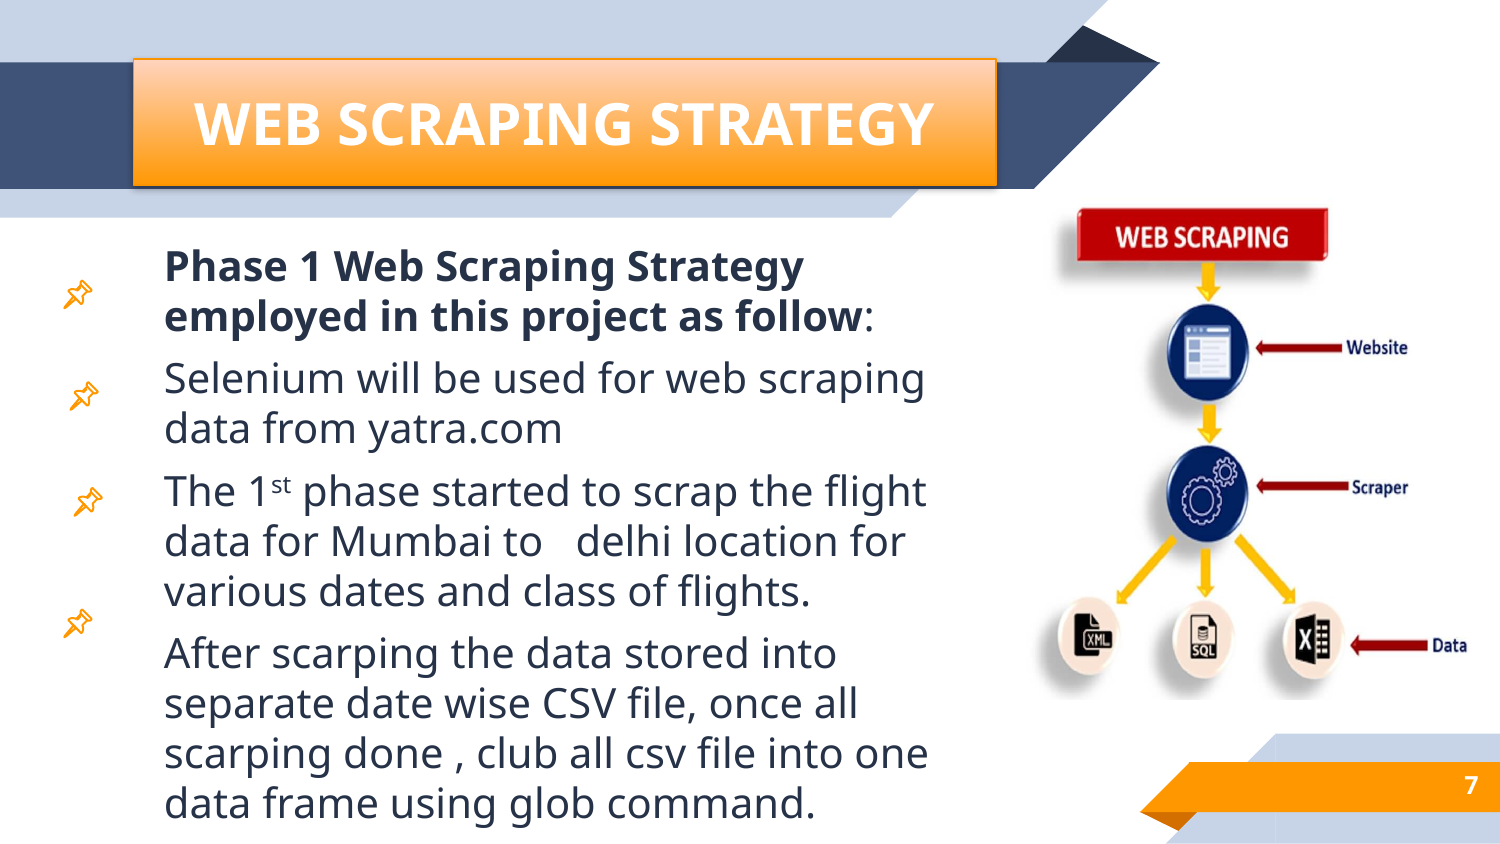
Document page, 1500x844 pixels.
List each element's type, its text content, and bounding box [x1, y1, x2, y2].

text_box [74, 487, 102, 516]
picture [955, 198, 1479, 700]
text_box WEB SCRAPING STRATEGY [133, 58, 997, 186]
slide_number 7 [1249, 760, 1494, 813]
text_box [64, 609, 92, 638]
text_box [70, 382, 98, 410]
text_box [64, 280, 92, 309]
list Phase 1 Web Scraping Strategy employed in this project as follow: Selenium will be used for web scraping data from yatra.com The 1st phase started to scrap the flight data for Mumbai to delhi location for various dates and class of flights. After scarping the data stored into separate date wise CSV file, once all scarping done , club all csv file into one data frame using glob command. [132, 224, 974, 813]
